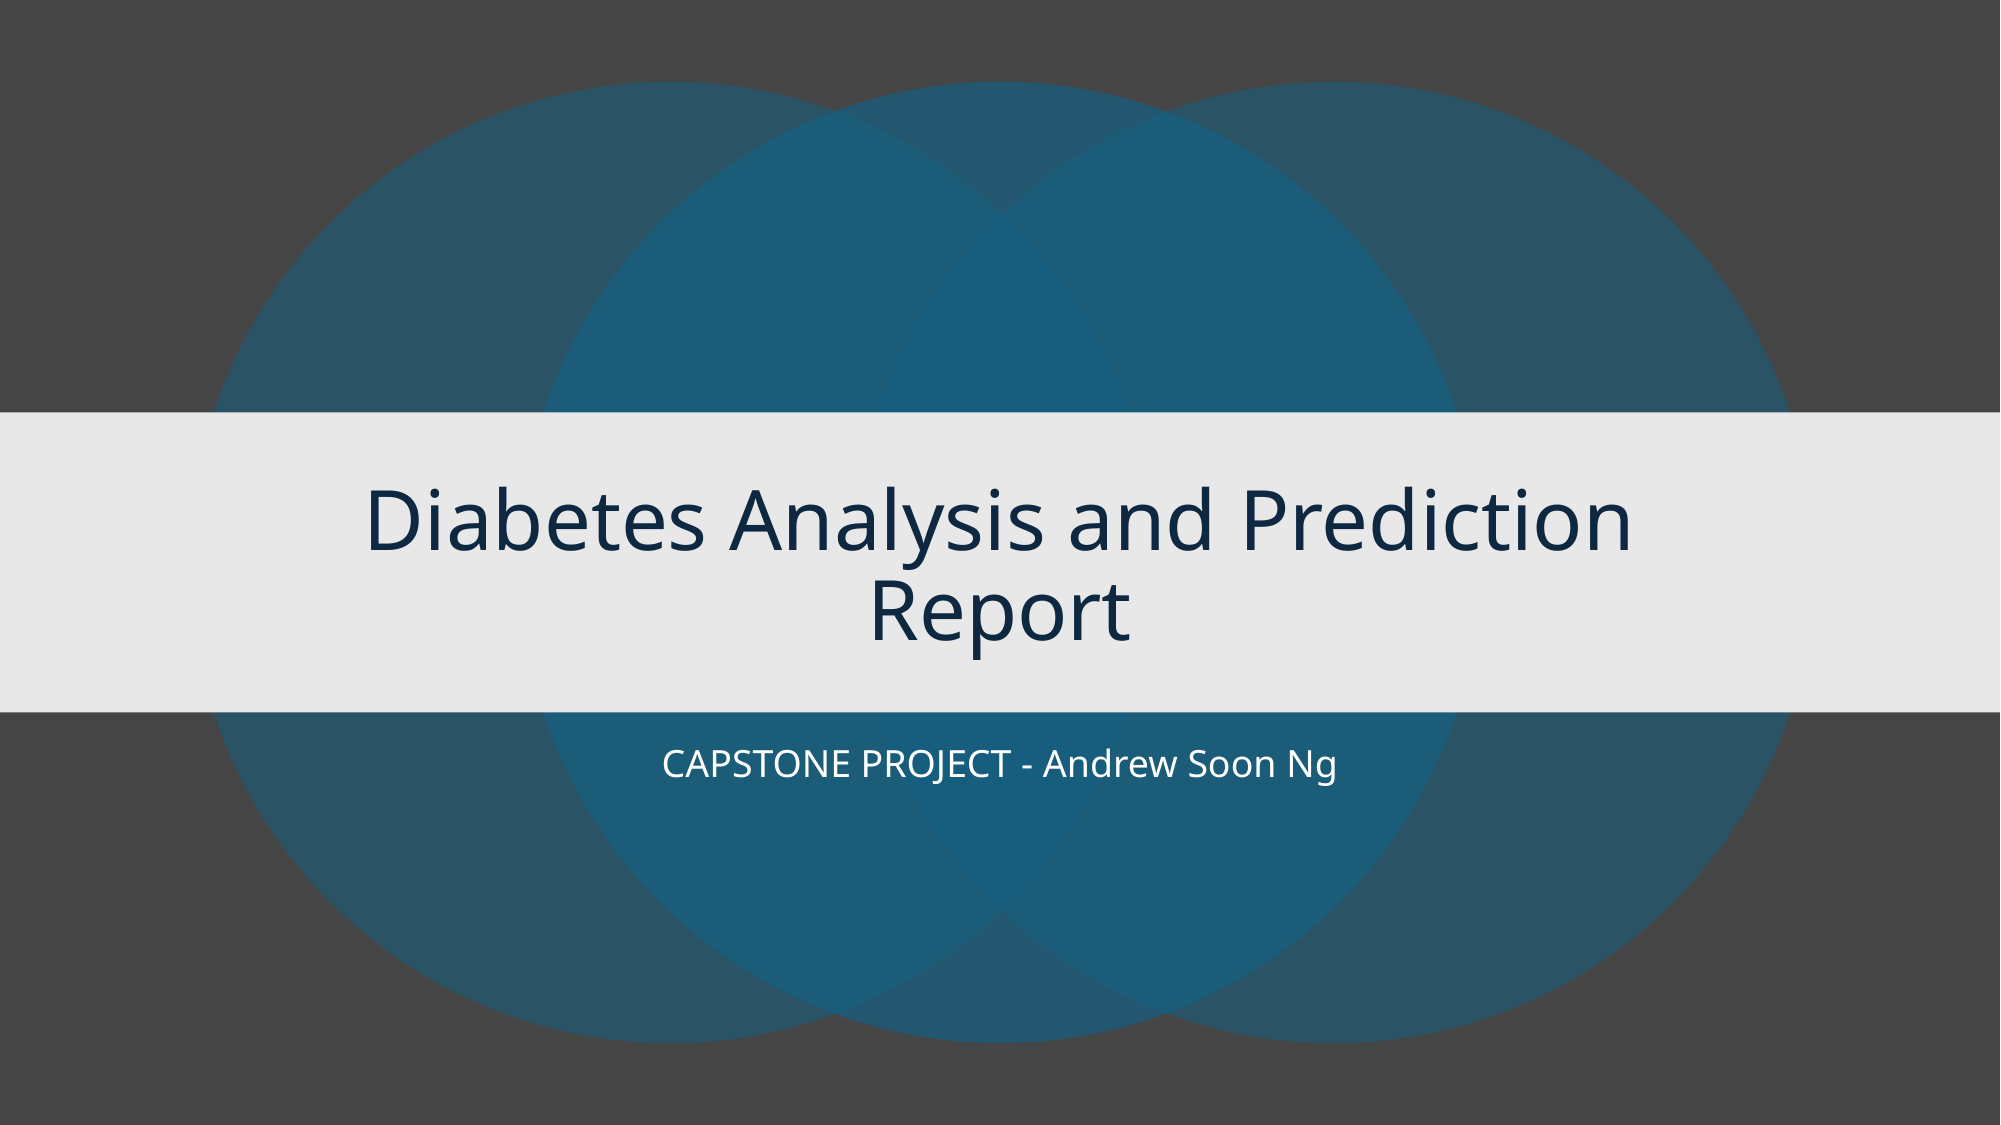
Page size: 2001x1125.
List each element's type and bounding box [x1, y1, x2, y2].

text_box [189, 81, 1815, 1044]
text_box [1815, 411, 2000, 714]
text_box [0, 411, 189, 714]
